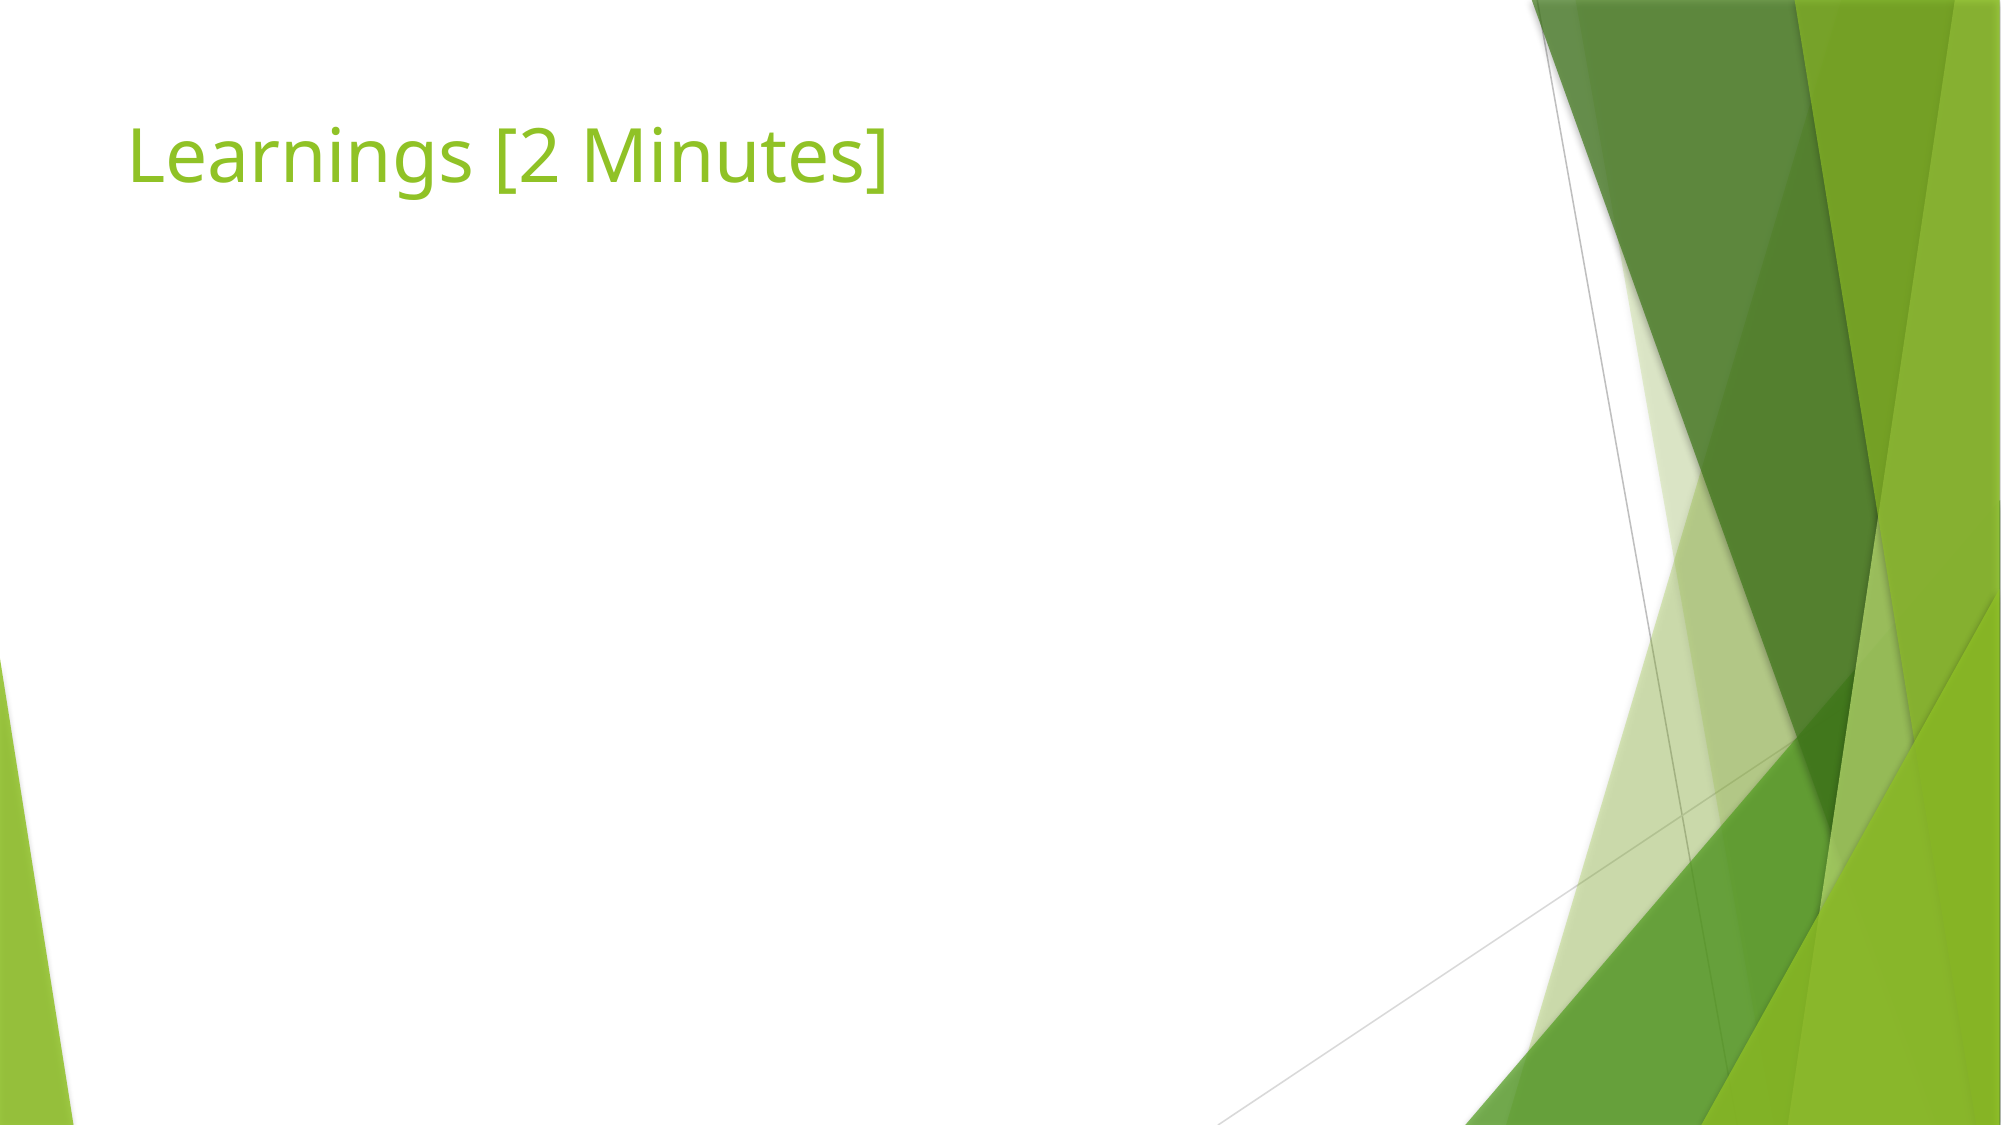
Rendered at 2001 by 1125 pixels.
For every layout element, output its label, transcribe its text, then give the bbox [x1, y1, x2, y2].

title Learnings [2 Minutes] [111, 99, 1522, 317]
